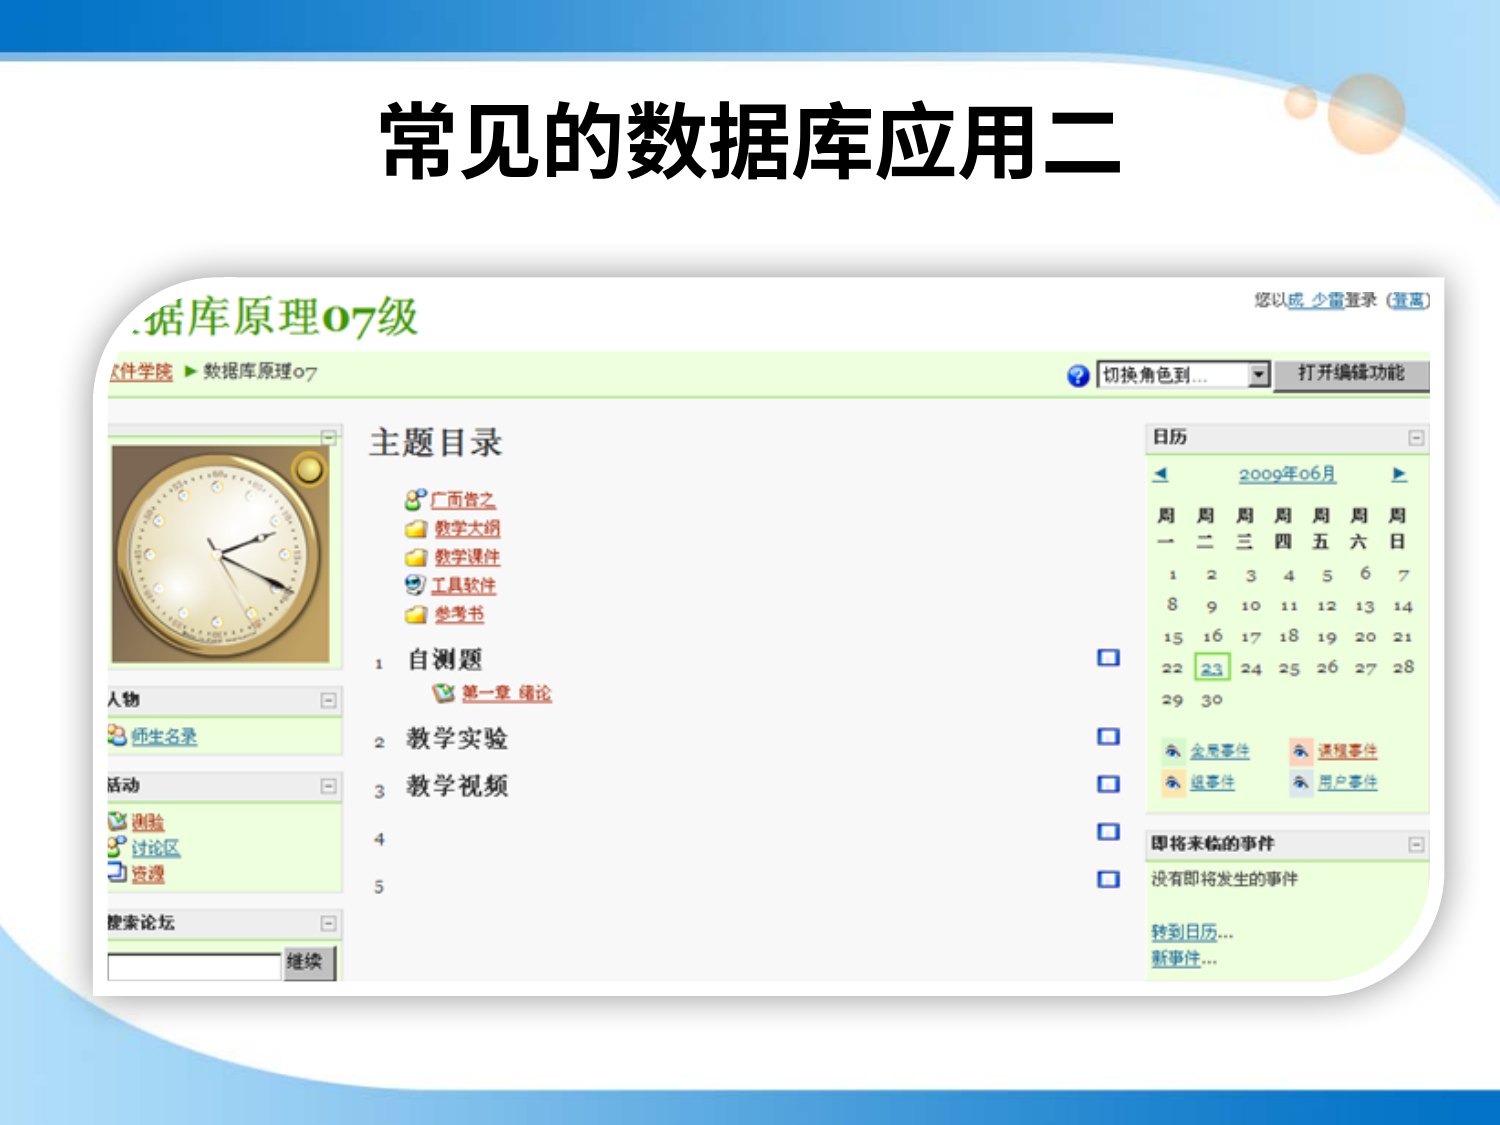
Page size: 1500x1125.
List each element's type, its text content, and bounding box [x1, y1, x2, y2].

title 常见的数据库应用二 [74, 44, 1426, 233]
picture [0, 0, 1500, 1125]
